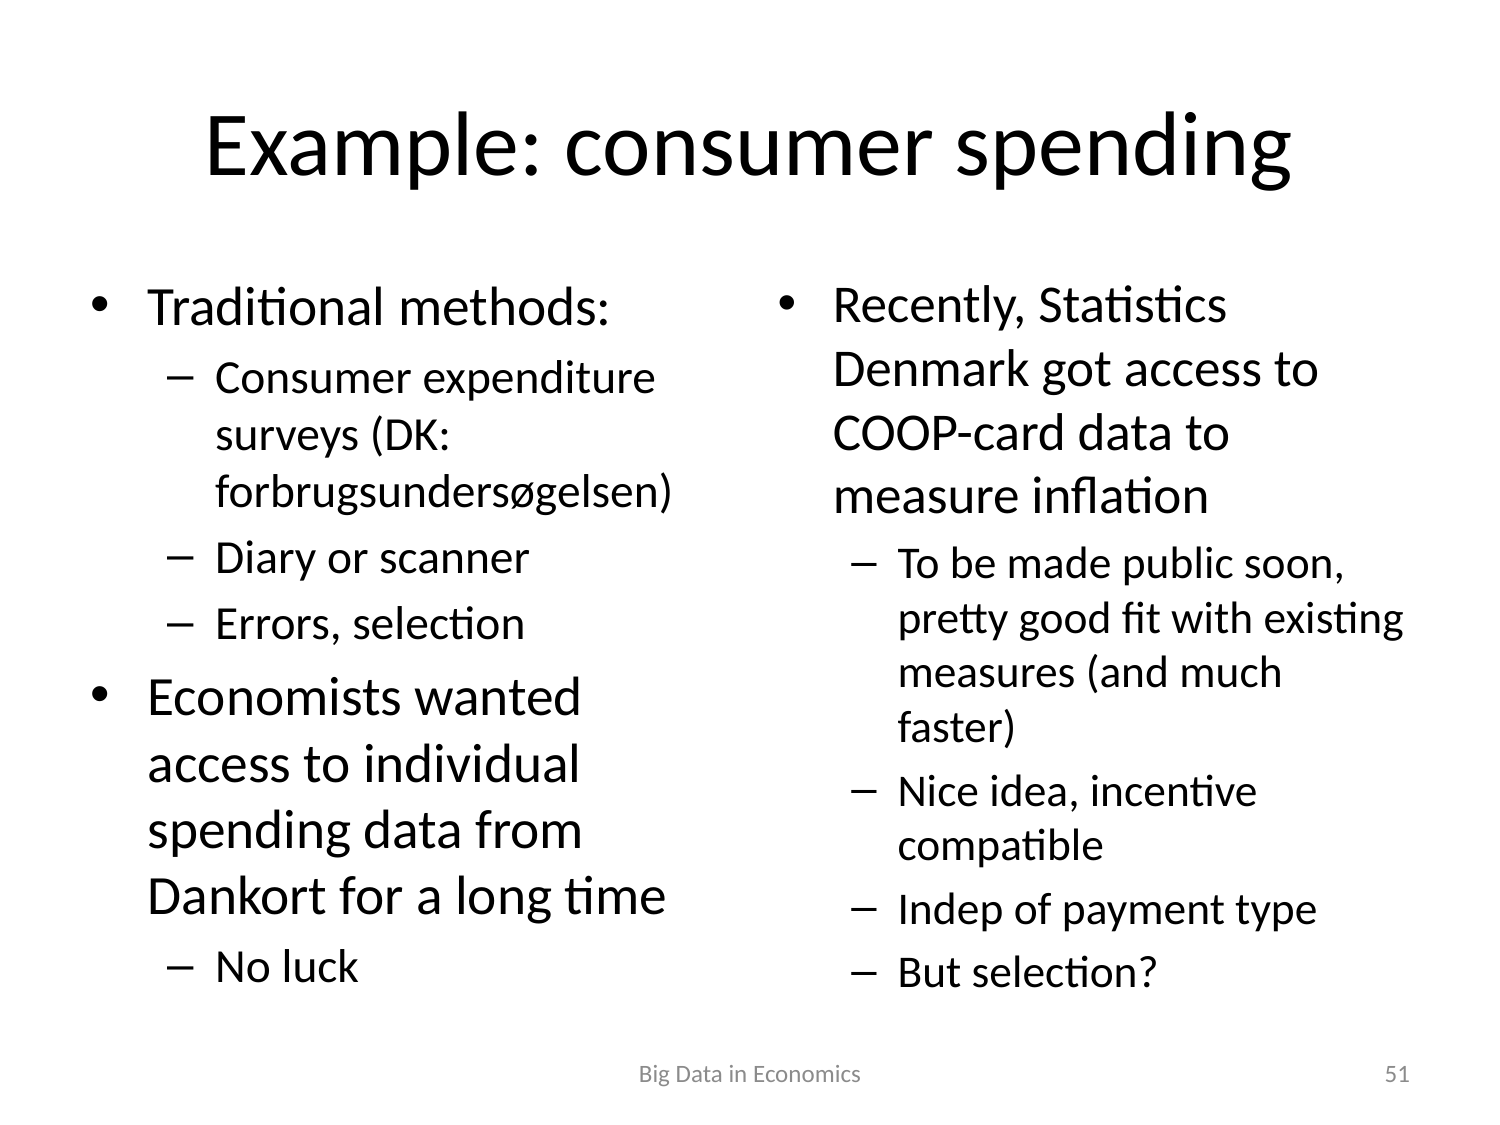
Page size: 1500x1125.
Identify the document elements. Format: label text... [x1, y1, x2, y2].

list Traditional methods: Consumer expenditure surveys (DK: forbrugsundersøgelsen) Diary or scanner Errors, selection Economists wanted access to individual spending data from Dankort for a long time No luck [75, 262, 738, 1005]
slide_number 51 [1074, 1042, 1425, 1103]
title Example: consumer spending [75, 45, 1425, 233]
list Recently, Statistics Denmark got access to COOP-card data to measure inflation To be made public soon, pretty good fit with existing measures (and much faster) Nice idea, incentive compatible Indep of payment type But selection? [762, 262, 1425, 1005]
footer Big Data in Economics [512, 1042, 988, 1103]
